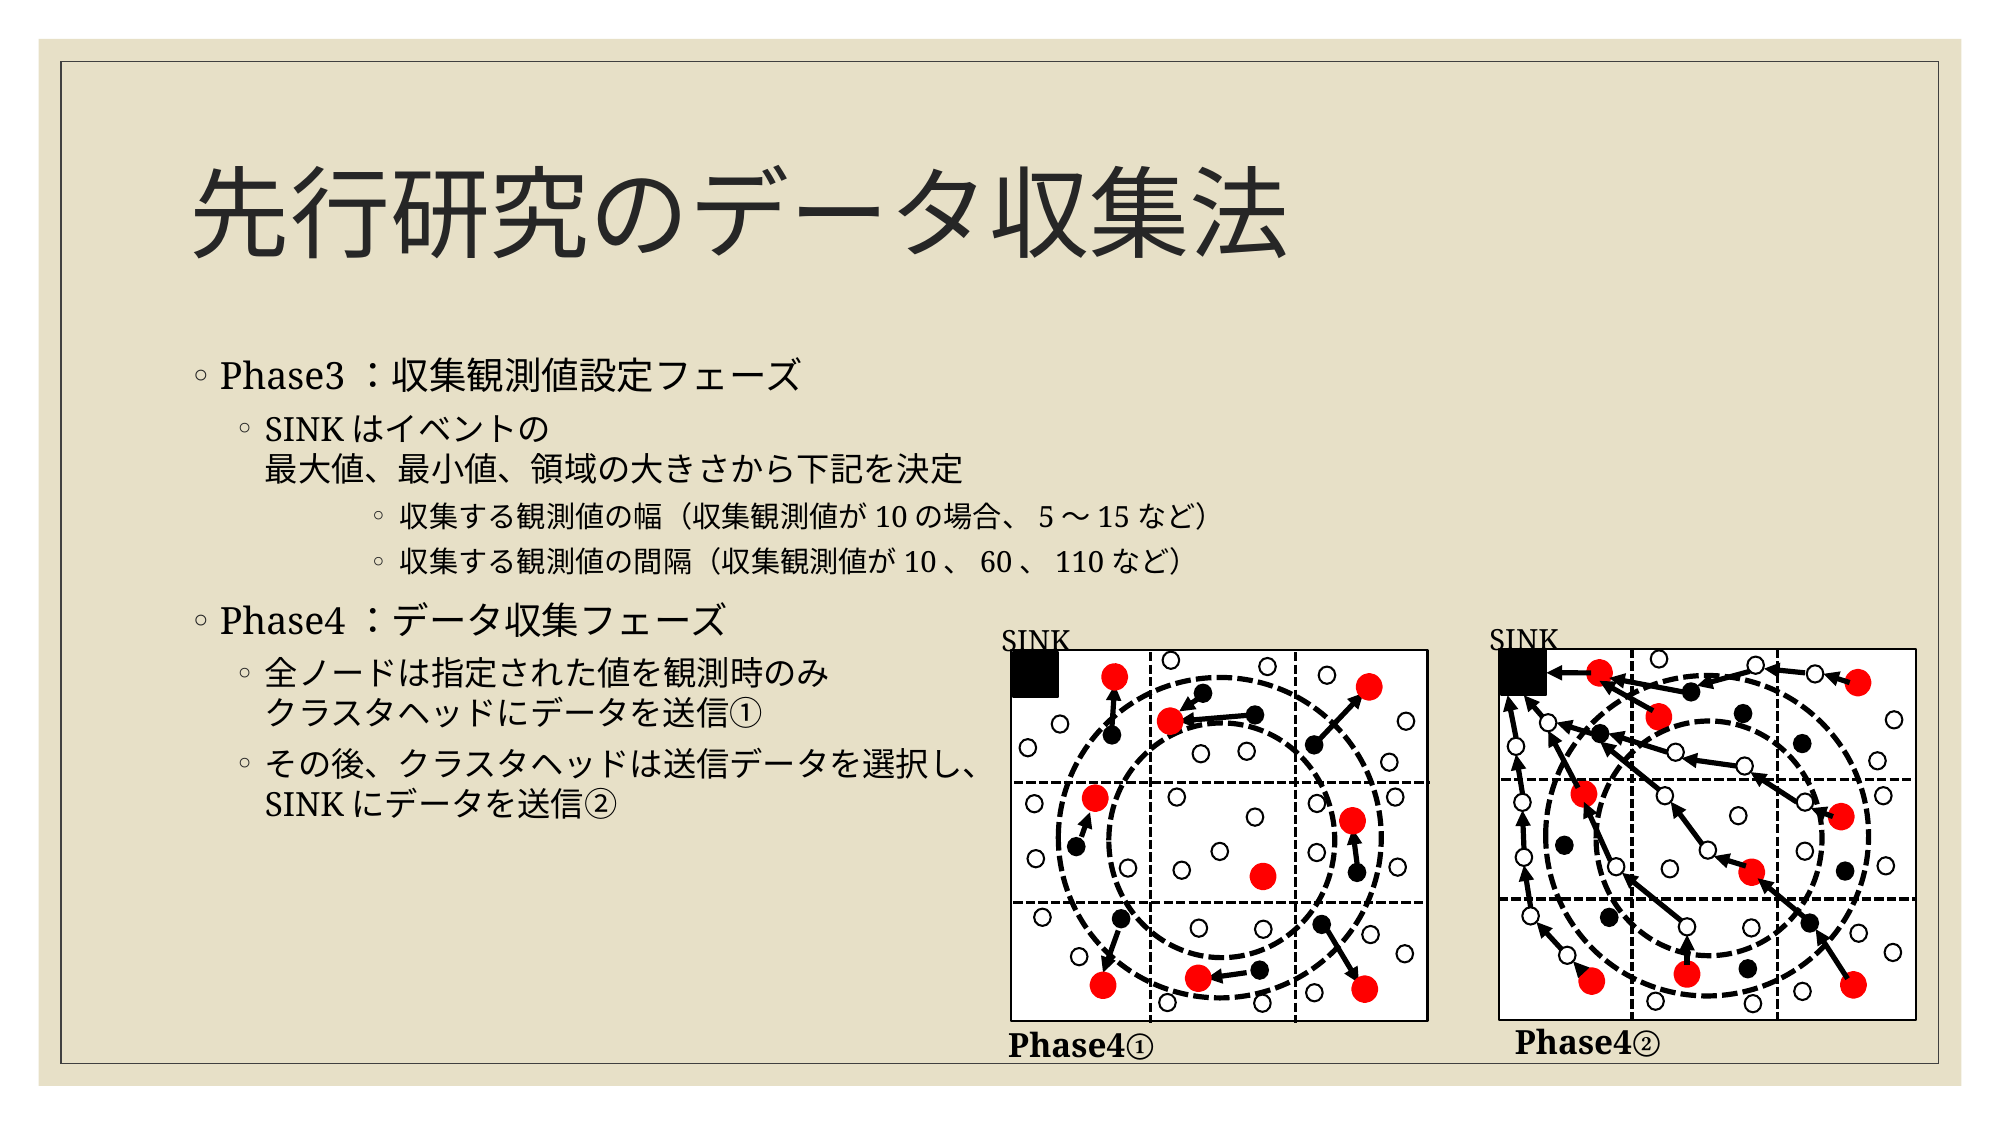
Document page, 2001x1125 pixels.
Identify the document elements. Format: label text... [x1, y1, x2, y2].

text_box Phase4② [1500, 1045, 1676, 1069]
list Phase3：収集観測値設定フェーズ SINKはイベントの 最大値、最小値、領域の大きさから下記を決定 収集する観測値の幅（収集観測値が10の場合、5～15など） 収集する観測値の間隔（収集観測値が10、60、110など） Phase4：データ収集フェーズ 全ノードは指定された値を観測時のみ クラスタヘッドにデータを送信① その後、クラスタヘッドは送信データを選択し、 SINKにデータを送信② [174, 345, 1825, 990]
text_box Phase4① [993, 1017, 1170, 1072]
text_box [1001, 613, 1918, 1037]
title 先行研究のデータ収集法 [174, 105, 1825, 331]
